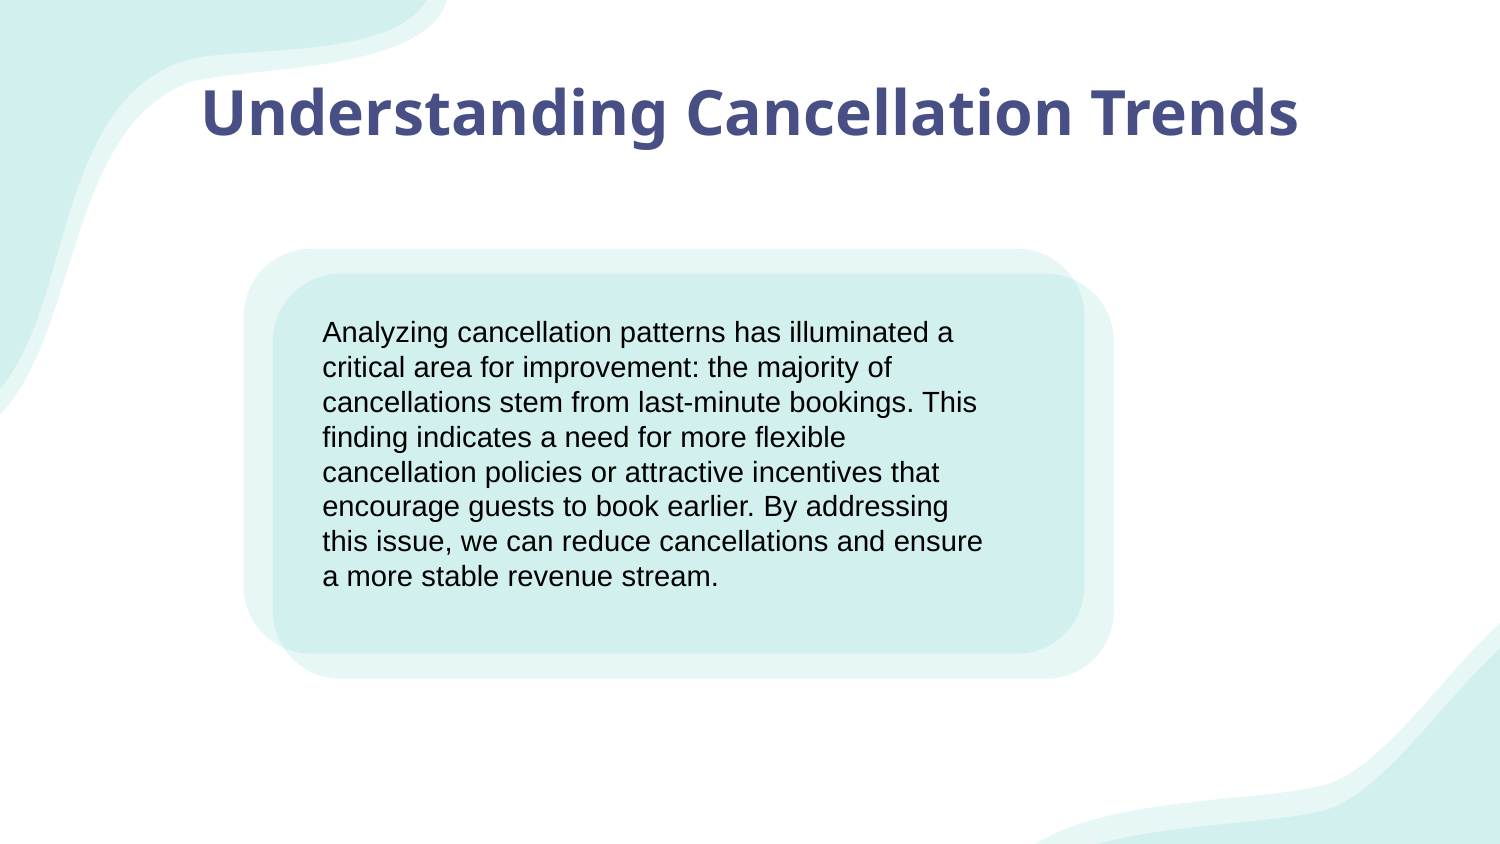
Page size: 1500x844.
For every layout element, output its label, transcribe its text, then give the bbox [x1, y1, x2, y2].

title Understanding Cancellation Trends [118, 72, 1382, 167]
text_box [243, 248, 1114, 679]
